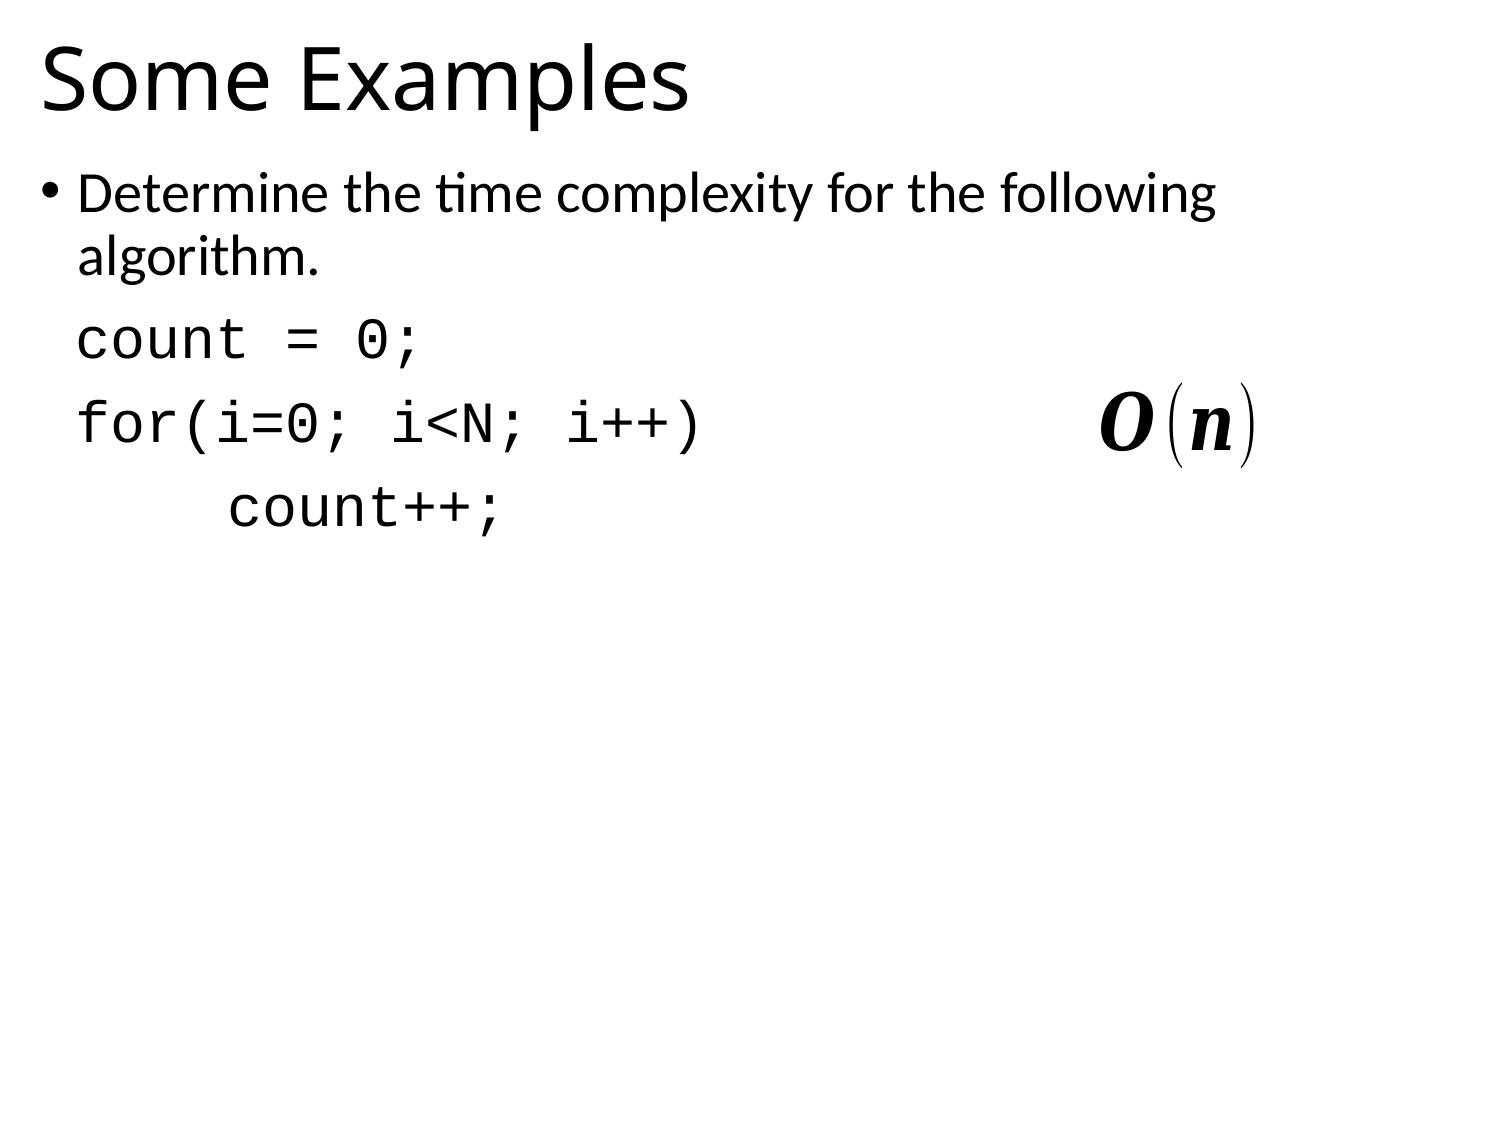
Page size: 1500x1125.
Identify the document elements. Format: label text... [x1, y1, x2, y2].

title Some Examples [25, 26, 1469, 138]
list Determine the time complexity for the following algorithm. count = 0; for(i=0; i<N; i++) count++; [25, 154, 1469, 1014]
